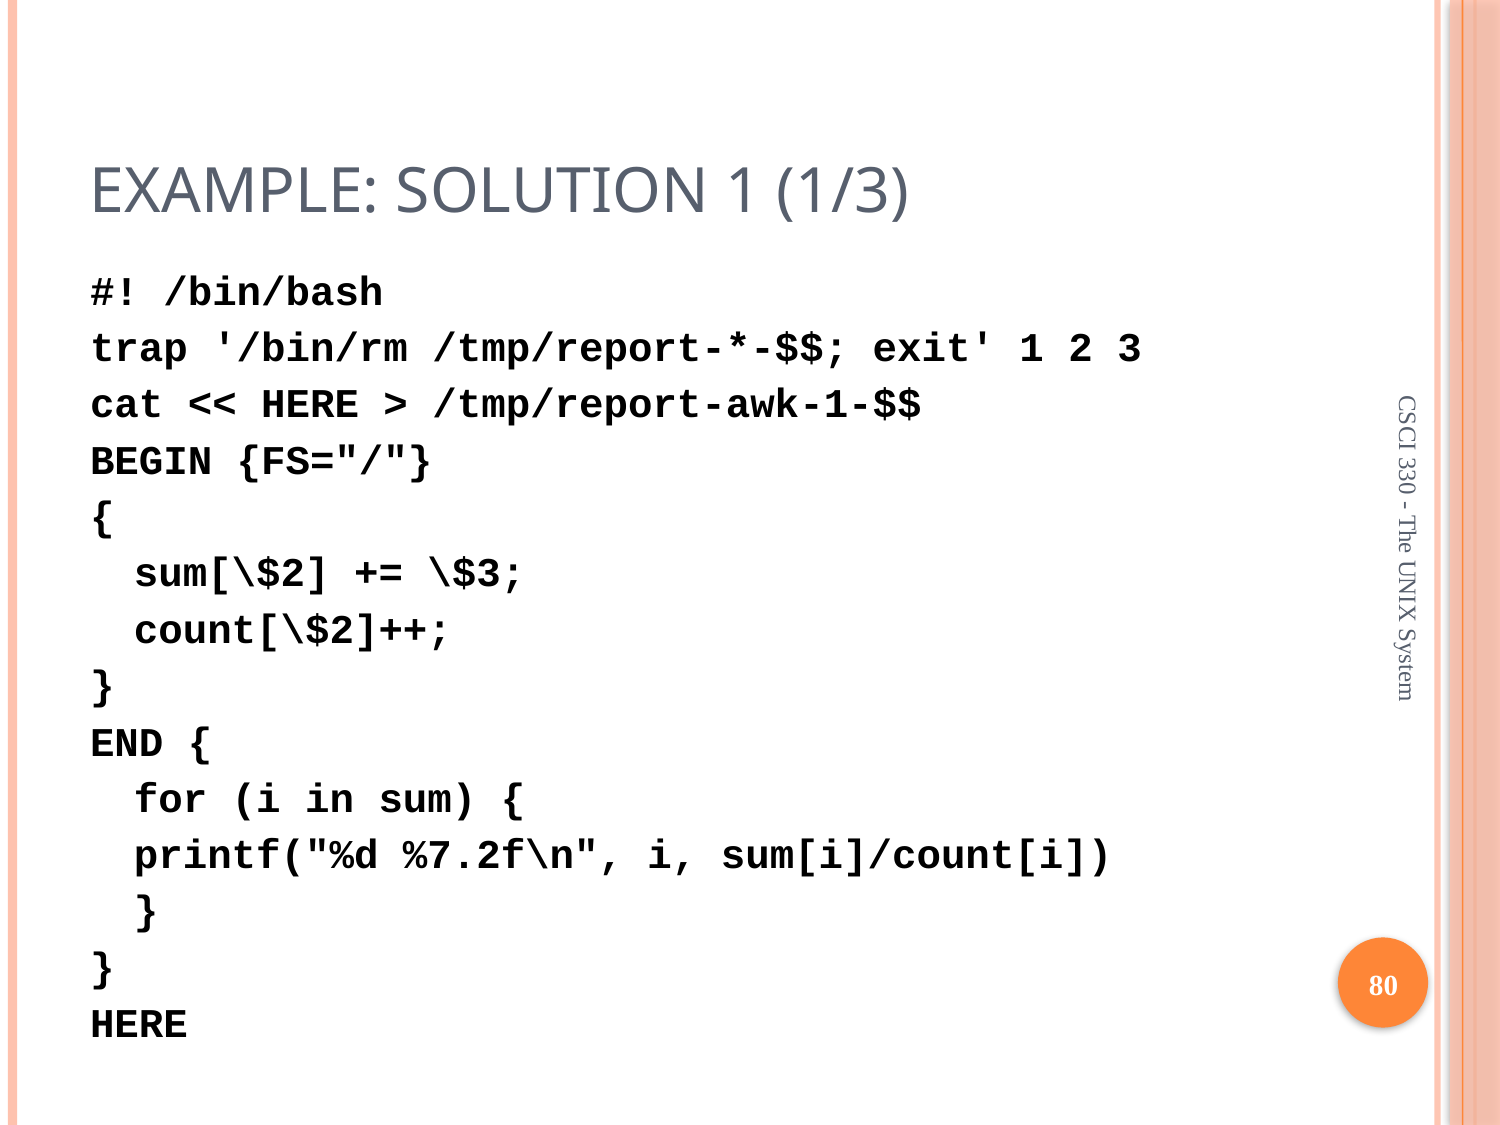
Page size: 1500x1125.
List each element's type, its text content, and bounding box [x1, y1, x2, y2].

title Example: solution 1 (1/3) [75, 45, 1300, 233]
text_box CSCI 330 - The UNIX System [1379, 380, 1440, 906]
text_box 80 [1333, 940, 1434, 1026]
list #! /bin/bash trap '/bin/rm /tmp/report-*-$$; exit' 1 2 3 cat << HERE > /tmp/report-awk-1-$$ BEGIN {FS="/"} { sum[\$2] += \$3; count[\$2]++; } END { for (i in sum) { printf("%d %7.2f\n", i, sum[i]/count[i]) } } HERE [74, 262, 1301, 1063]
